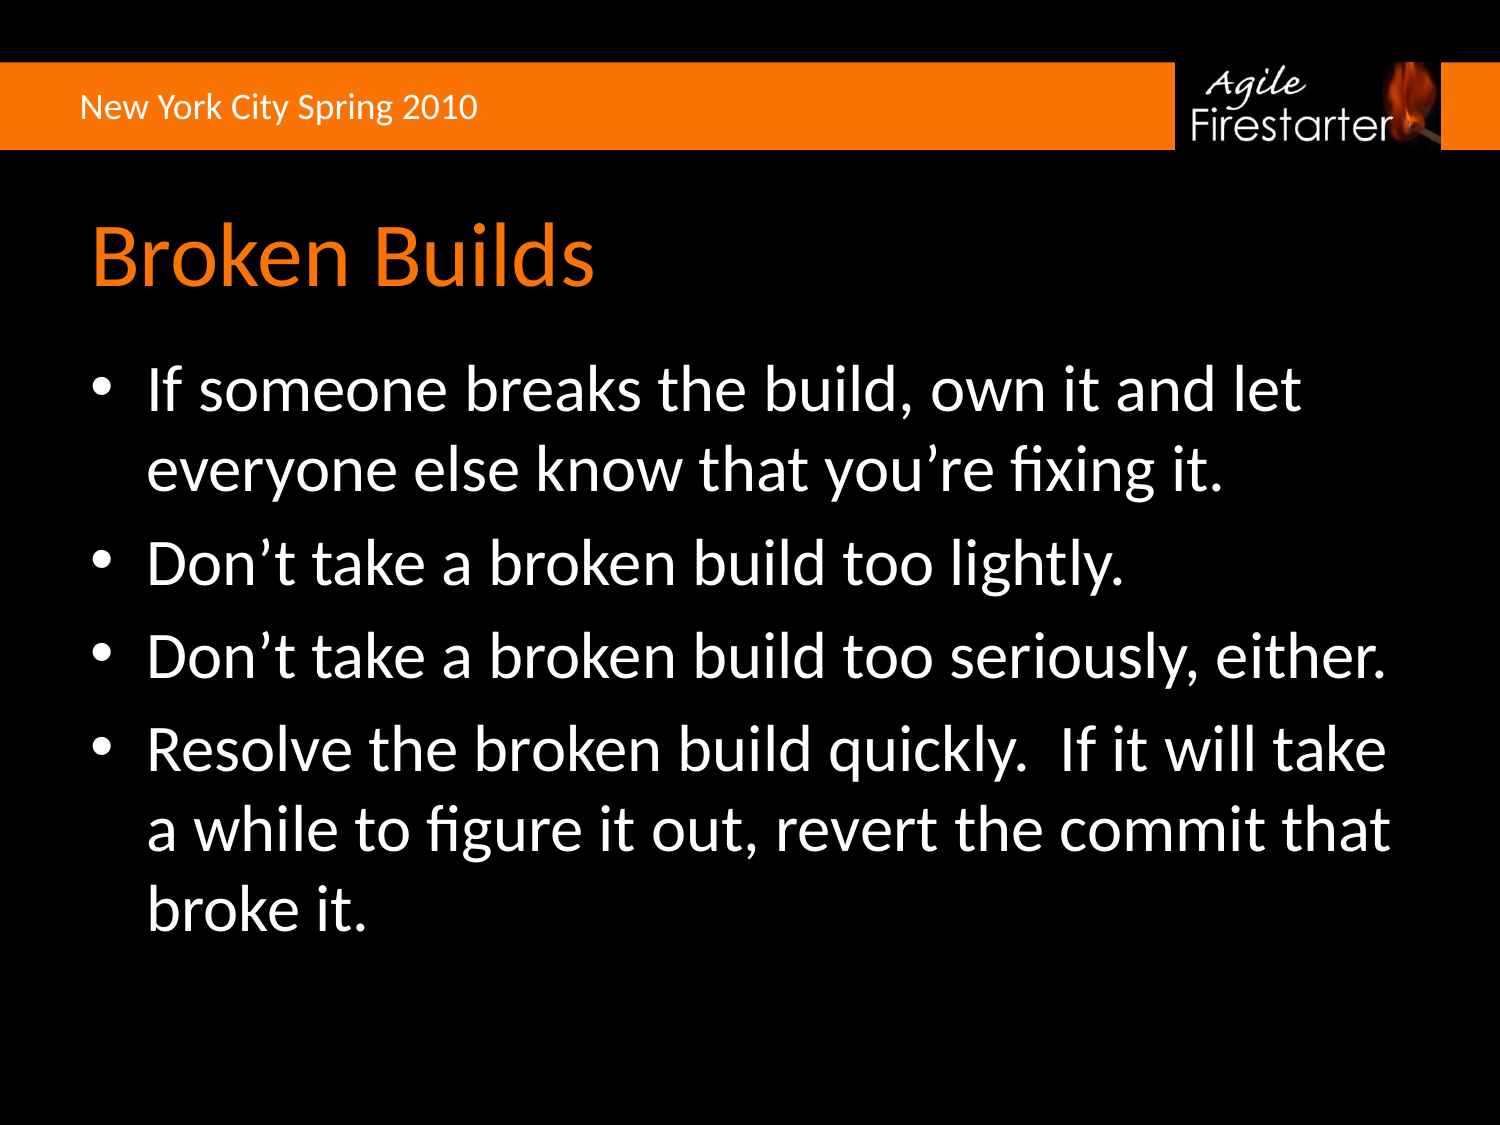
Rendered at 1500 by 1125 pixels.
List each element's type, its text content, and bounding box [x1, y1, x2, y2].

title Broken Builds [75, 174, 1425, 325]
picture [1175, 62, 1441, 151]
list If someone breaks the build, own it and let everyone else know that you’re fixing it. Don’t take a broken build too lightly. Don’t take a broken build too seriously, either. Resolve the broken build quickly. If it will take a while to figure it out, revert the commit that broke it. [75, 337, 1425, 1005]
